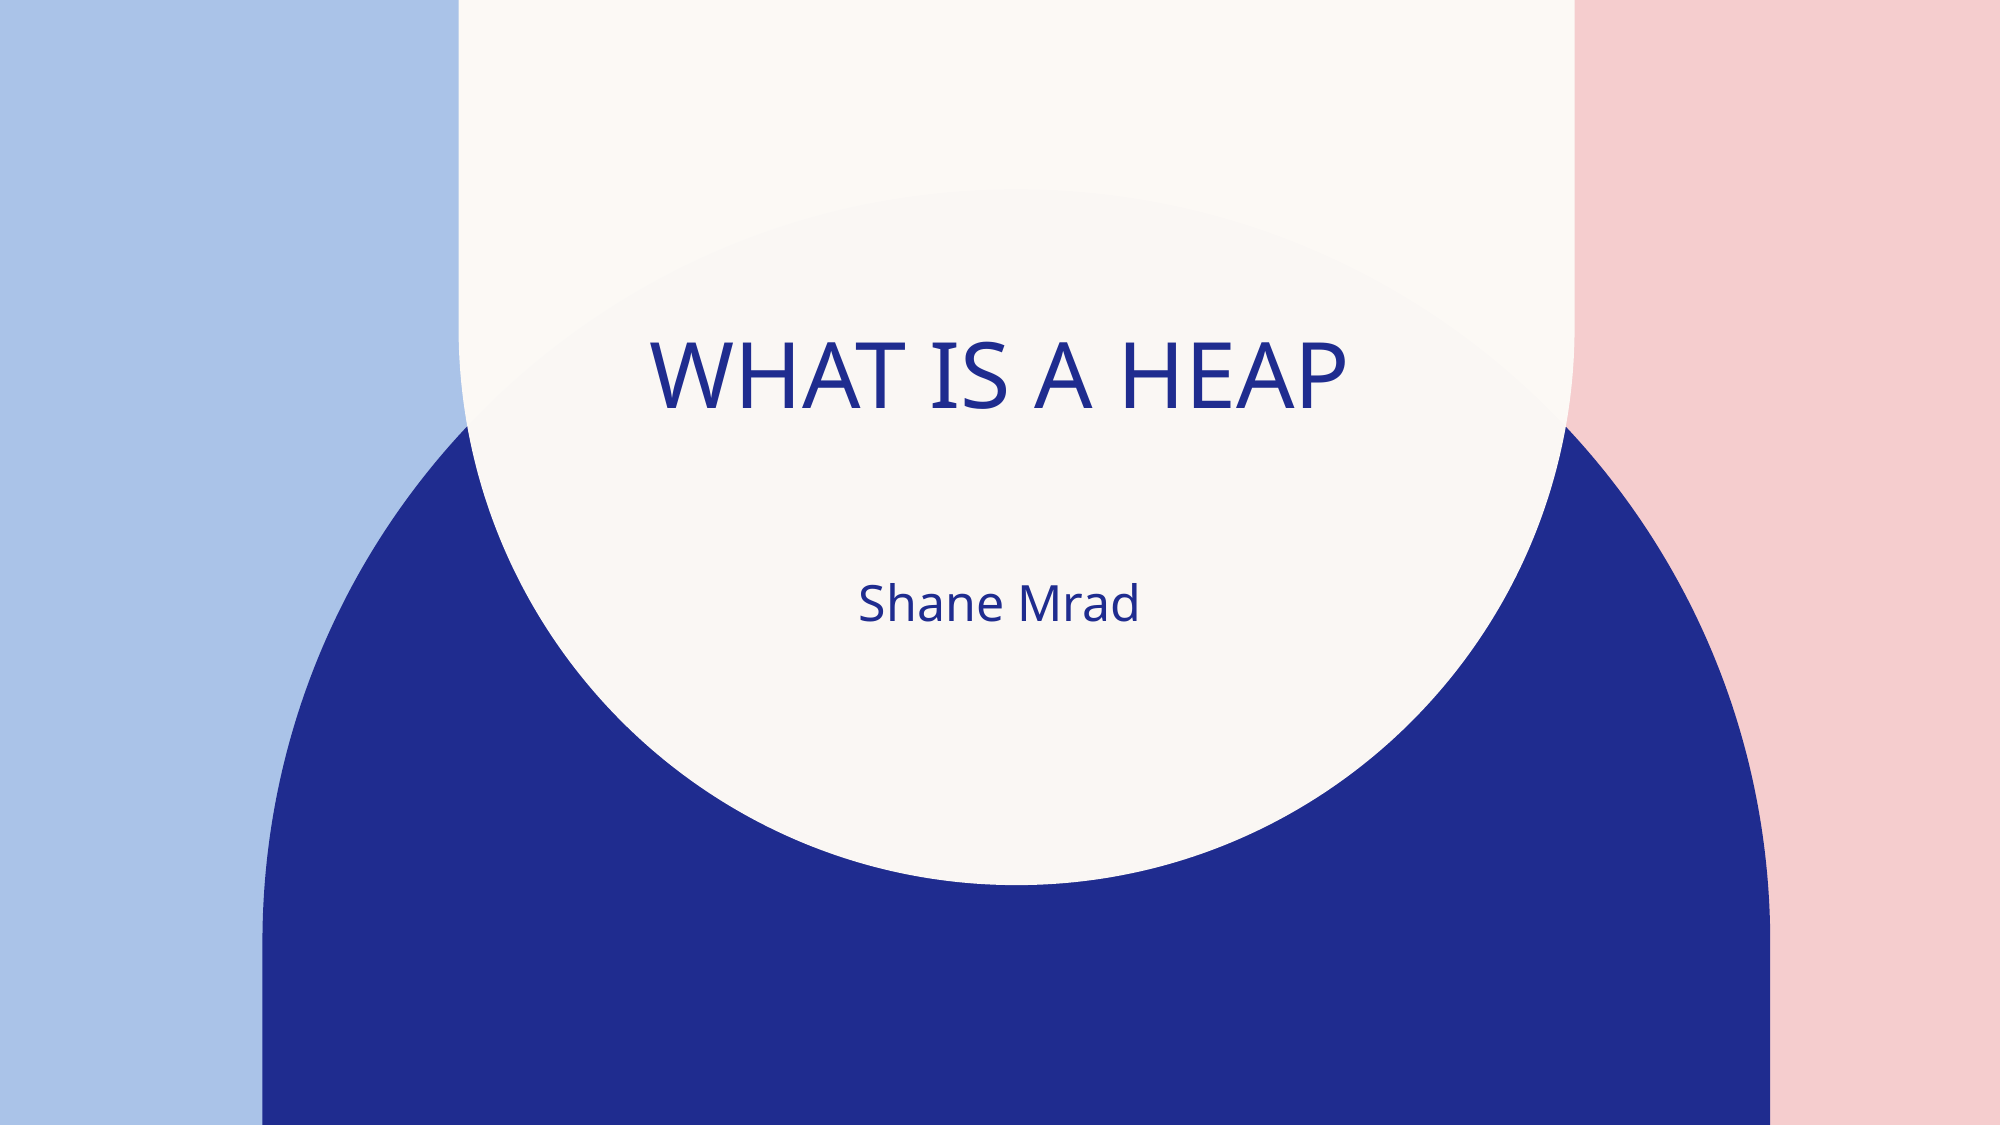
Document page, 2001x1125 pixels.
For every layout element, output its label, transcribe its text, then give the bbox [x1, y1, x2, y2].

subtitle Shane Mrad [713, 571, 1287, 716]
title What is a heap [558, 325, 1442, 527]
